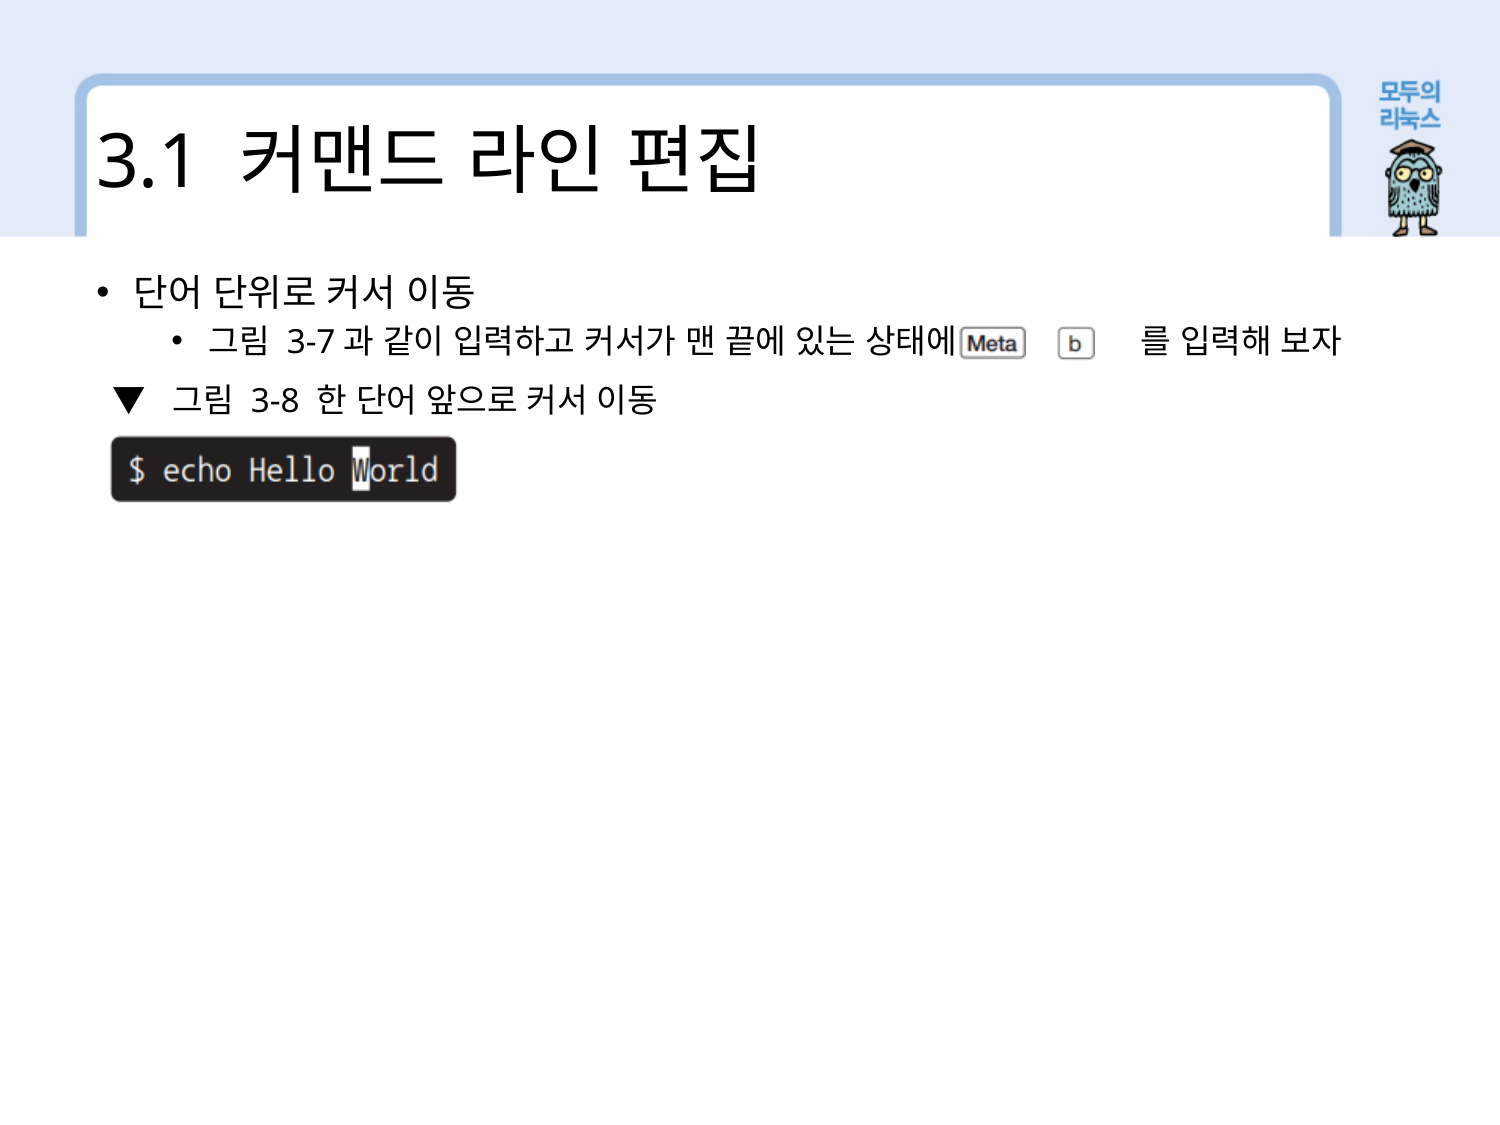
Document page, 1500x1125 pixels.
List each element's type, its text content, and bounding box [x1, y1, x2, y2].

picture [0, 0, 1500, 1125]
text_box 단어 단위로 커서 이동 그림 3-7과 같이 입력하고 커서가 맨 끝에 있는 상태에서 + 를 입력해 보자 [81, 266, 1375, 1024]
text_box ▼ 그림 3-8 한 단어 앞으로 커서 이동 [97, 372, 1424, 438]
text_box 3.1 커맨드 라인 편집 [81, 115, 1335, 221]
